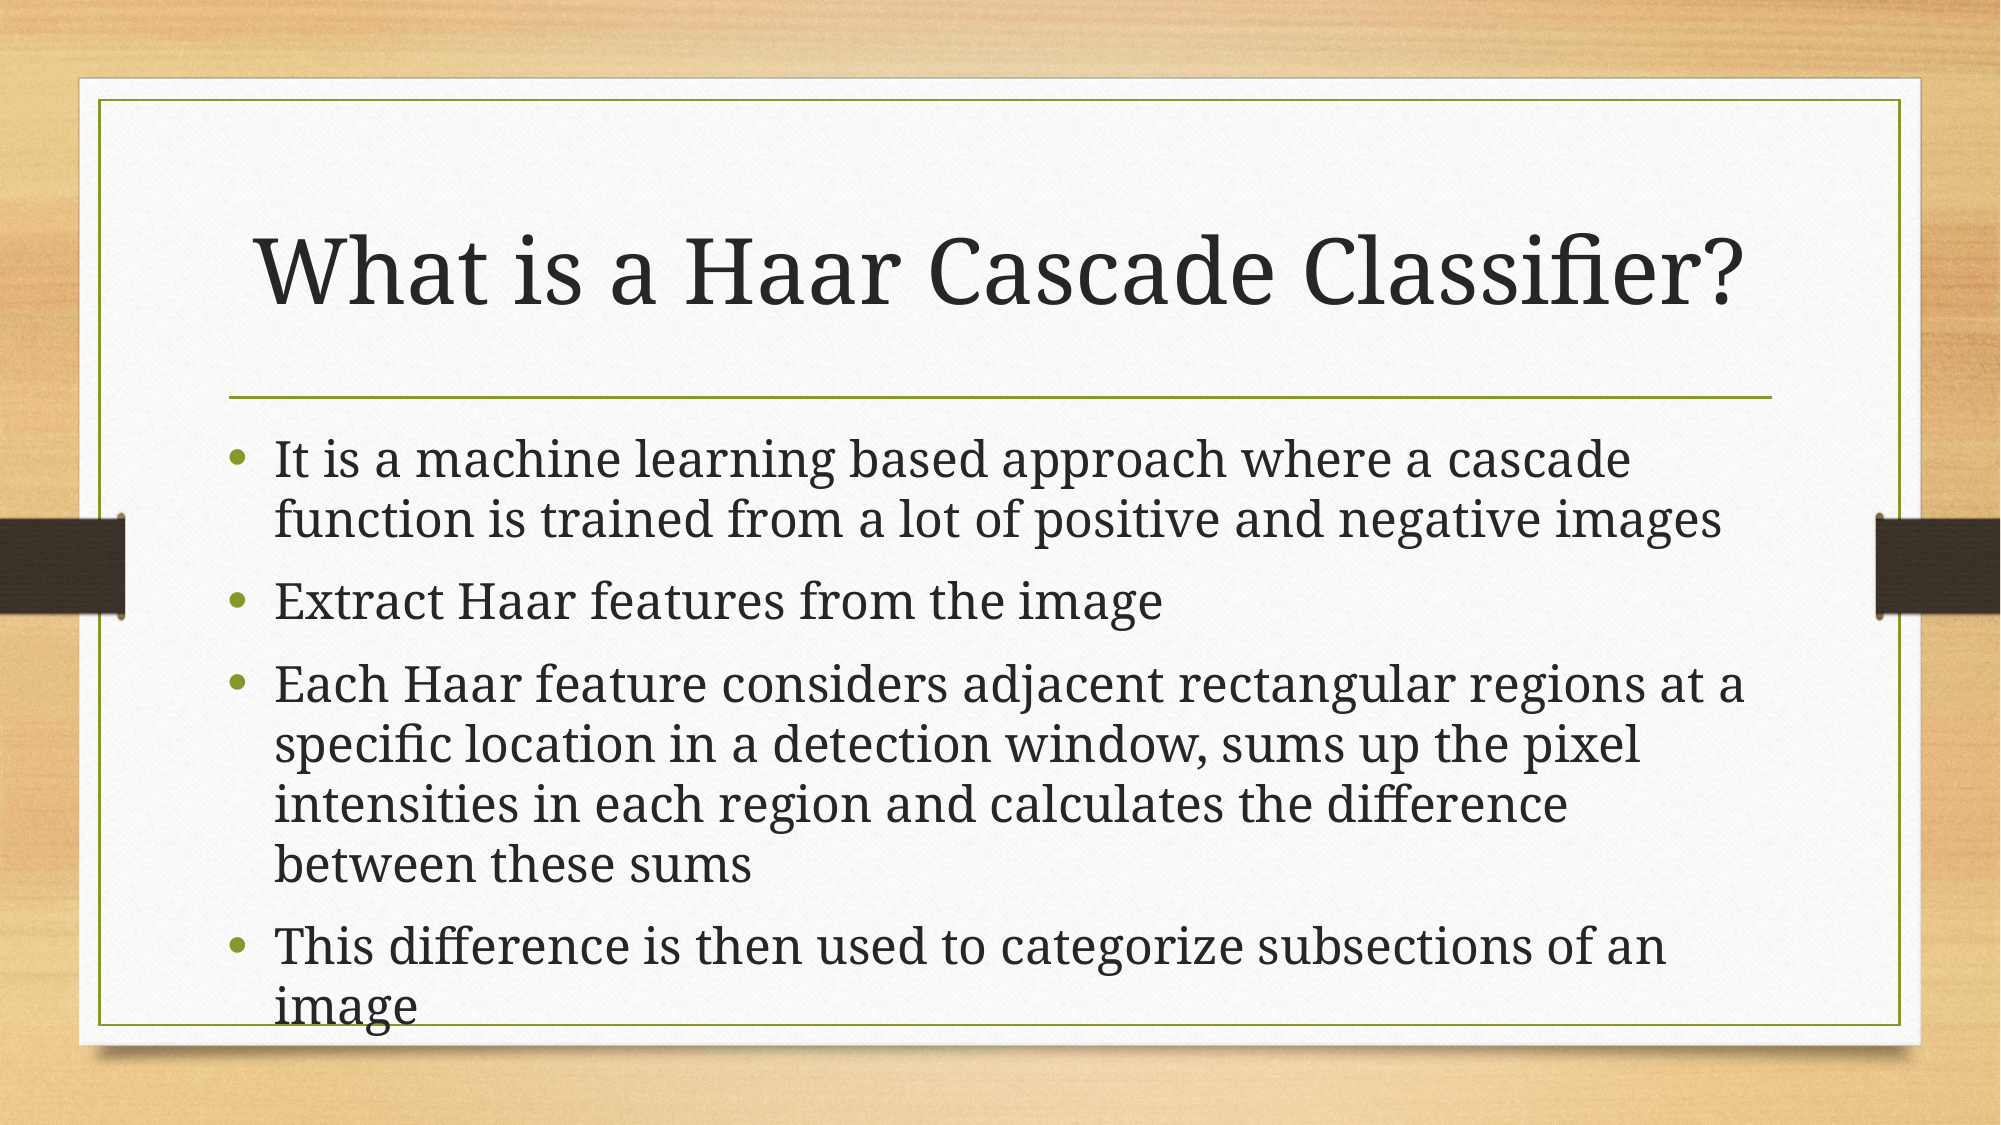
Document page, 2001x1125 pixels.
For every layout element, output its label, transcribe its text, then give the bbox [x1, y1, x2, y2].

list It is a machine learning based approach where a cascade function is trained from a lot of positive and negative images Extract Haar features from the image Each Haar feature considers adjacent rectangular regions at a specific location in a detection window, sums up the pixel intensities in each region and calculates the difference between these sums This difference is then used to categorize subsections of an image [212, 419, 1788, 964]
title What is a Haar Cascade Classifier? [212, 161, 1788, 375]
picture [0, 0, 2001, 1125]
